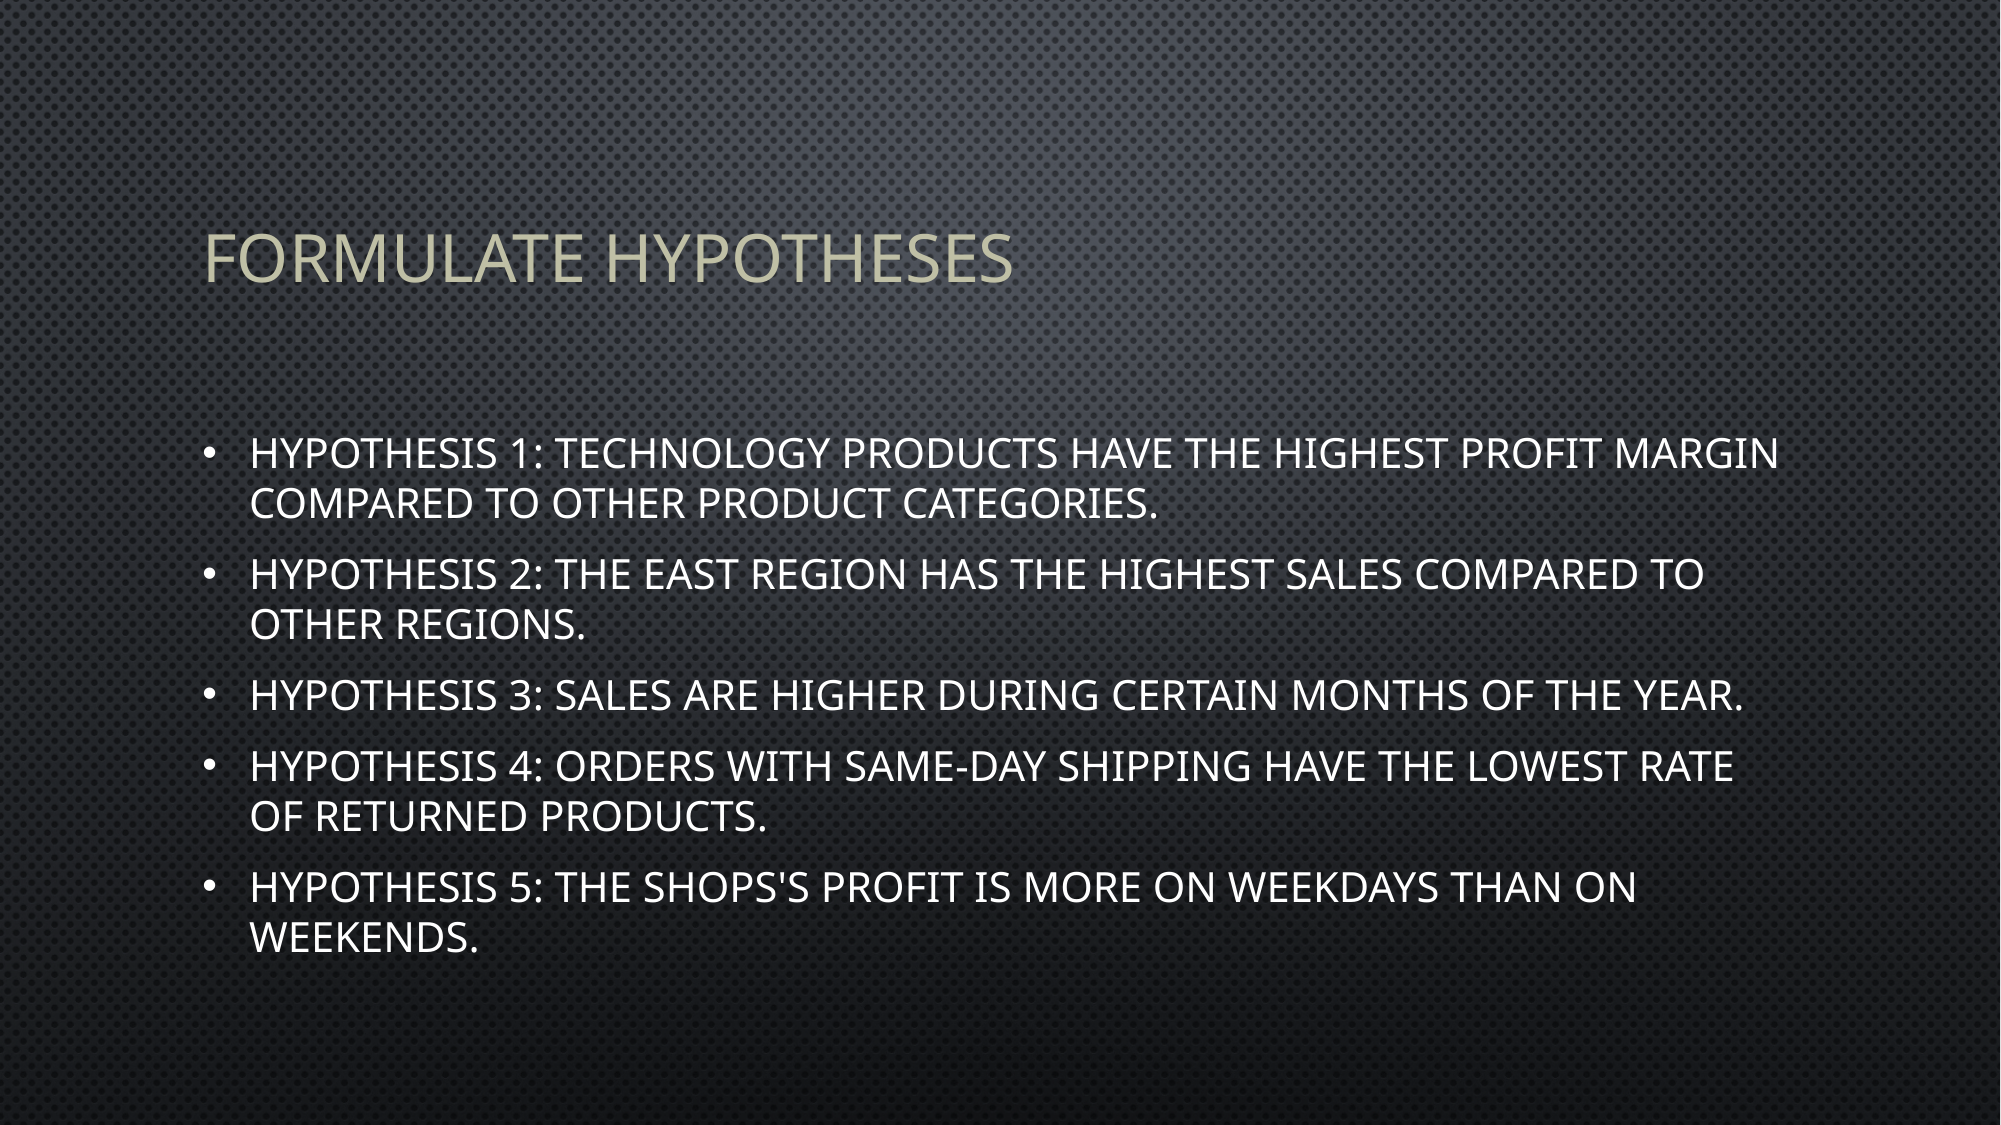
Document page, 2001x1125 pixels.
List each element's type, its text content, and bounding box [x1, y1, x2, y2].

list Hypothesis 1: Technology products have the highest profit margin compared to other product categories. Hypothesis 2: The East region has the highest sales compared to other regions. Hypothesis 3: Sales are higher during certain months of the year. Hypothesis 4: Orders with same-day shipping have the lowest rate of returned products. Hypothesis 5: The shops's profit is more on weekdays than on weekends. [187, 437, 1813, 950]
title Formulate hypotheses [187, 99, 1813, 413]
